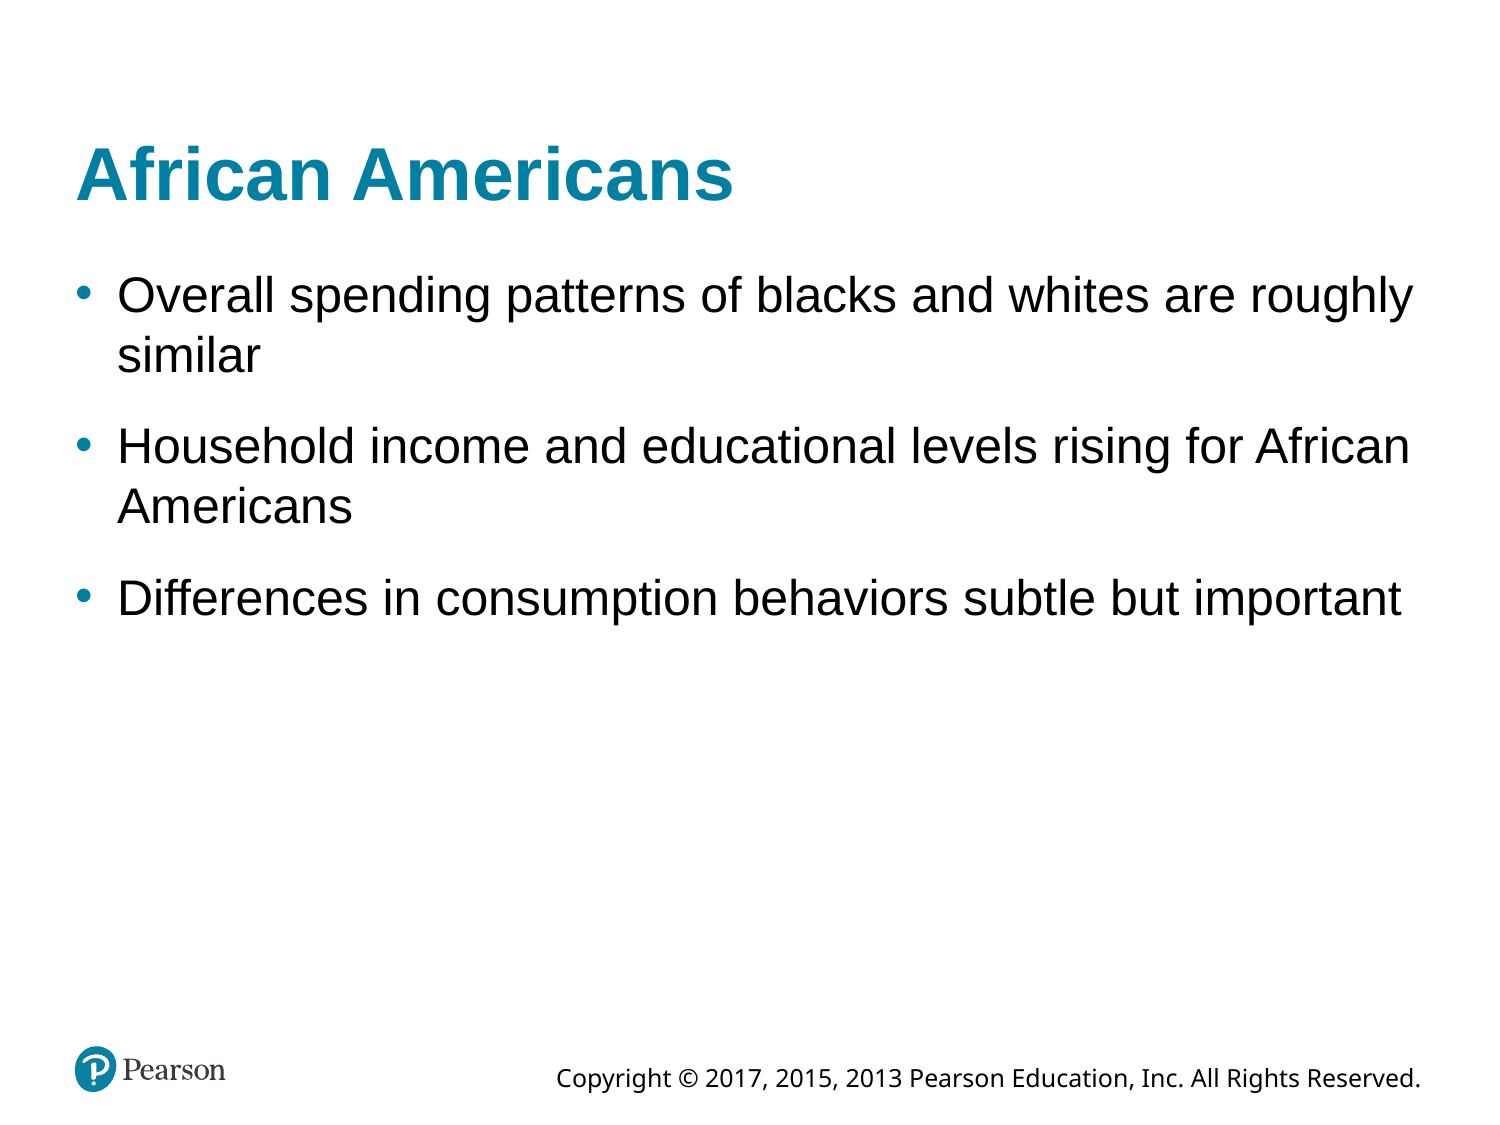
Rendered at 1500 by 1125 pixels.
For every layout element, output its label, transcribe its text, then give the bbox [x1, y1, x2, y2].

list Overall spending patterns of blacks and whites are roughly similar Household income and educational levels rising for African Americans Differences in consumption behaviors subtle but important [75, 262, 1425, 1005]
title African Americans [75, 35, 1425, 216]
